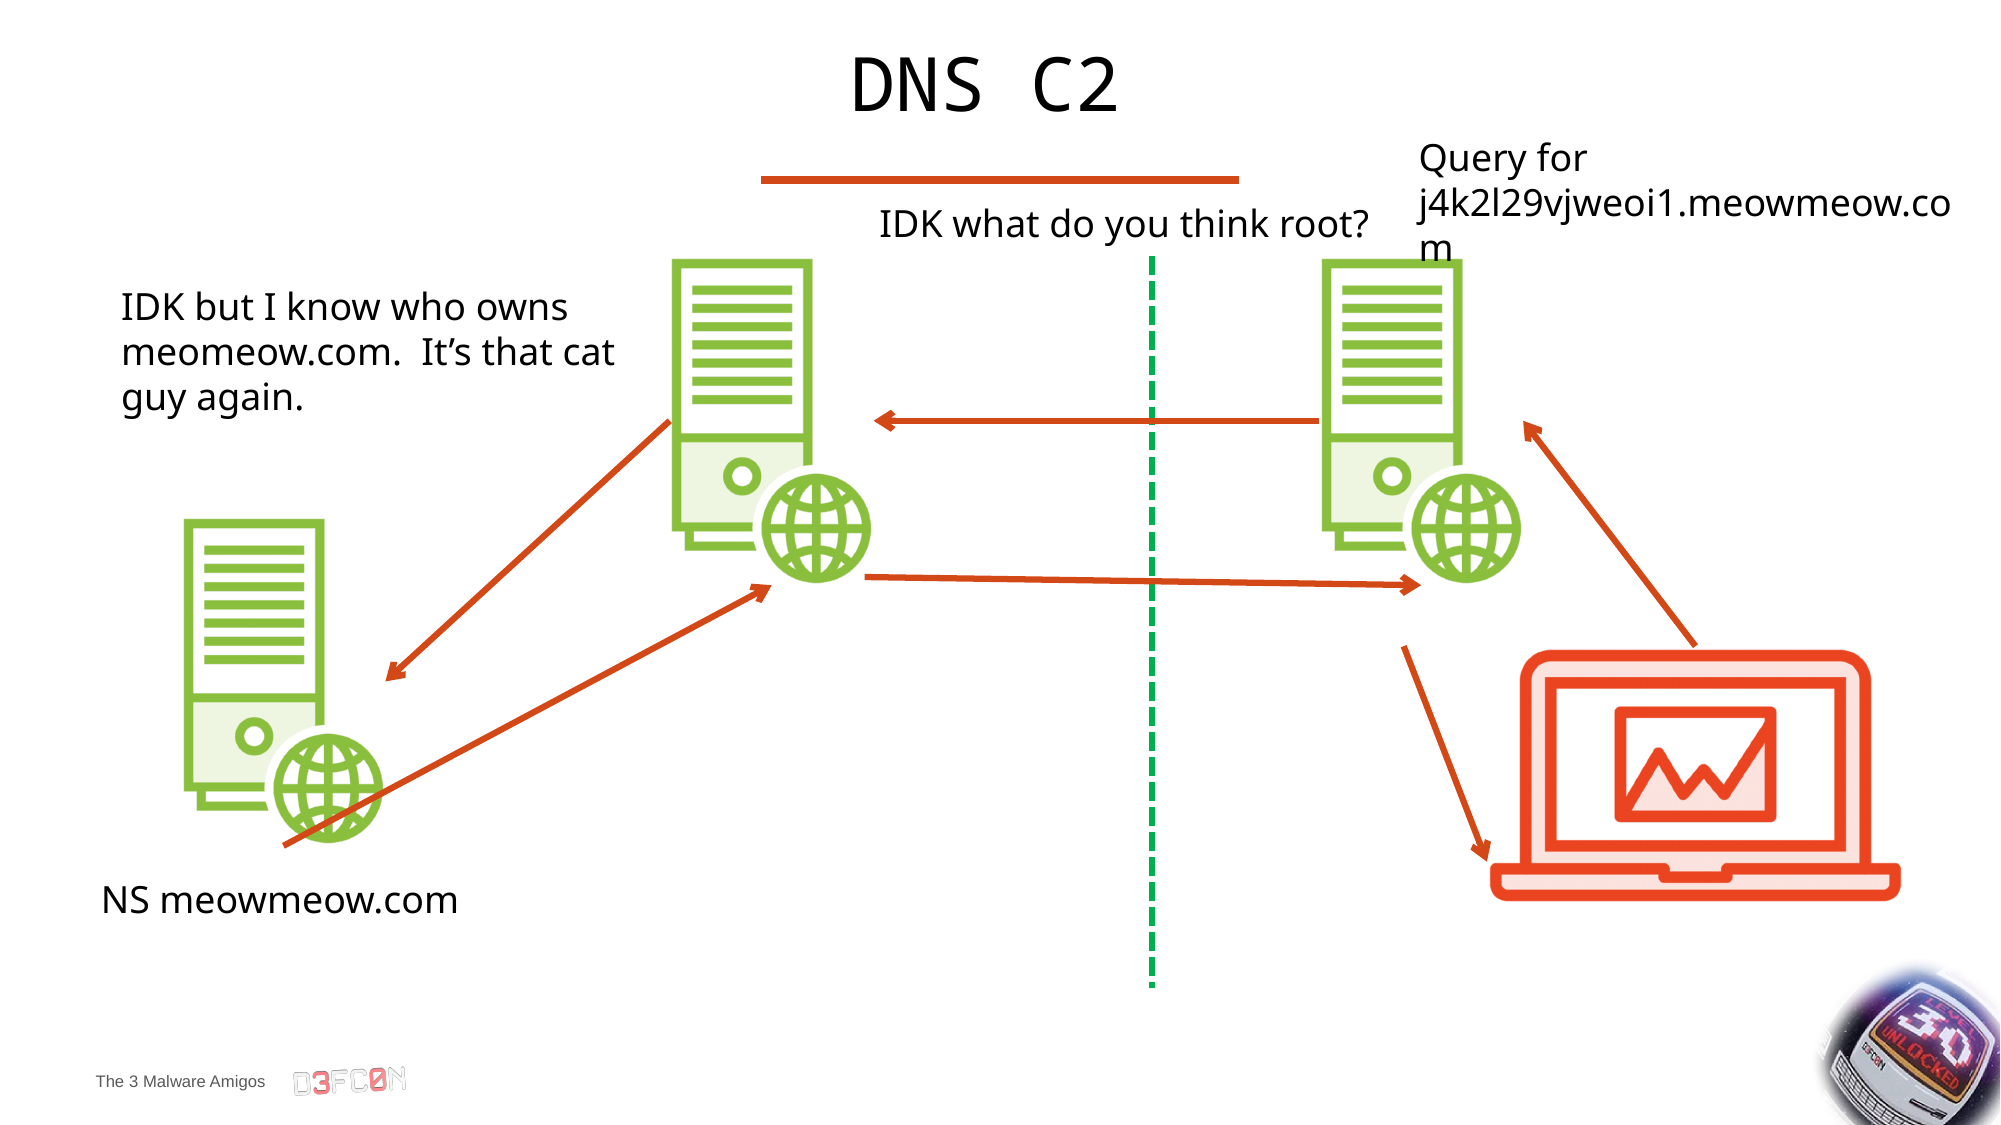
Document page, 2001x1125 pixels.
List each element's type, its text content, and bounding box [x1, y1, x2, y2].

text_box IDK what do you think root? [864, 192, 1449, 253]
text_box Query for j4k2l29vjweoi1.meowmeow.com [1403, 126, 1988, 276]
text_box IDK but I know who owns meomeow.com. It’s that cat guy again. [106, 275, 670, 426]
picture [669, 256, 874, 586]
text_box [867, 579, 1419, 583]
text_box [1406, 648, 1485, 860]
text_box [1526, 424, 1694, 644]
picture [1486, 646, 1905, 905]
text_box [387, 423, 668, 587]
picture [1319, 256, 1524, 586]
picture [181, 516, 385, 846]
title DNS C2 [104, 11, 1867, 163]
text_box NS meowmeow.com [85, 868, 670, 929]
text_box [286, 586, 769, 844]
picture [1841, 987, 1994, 1125]
